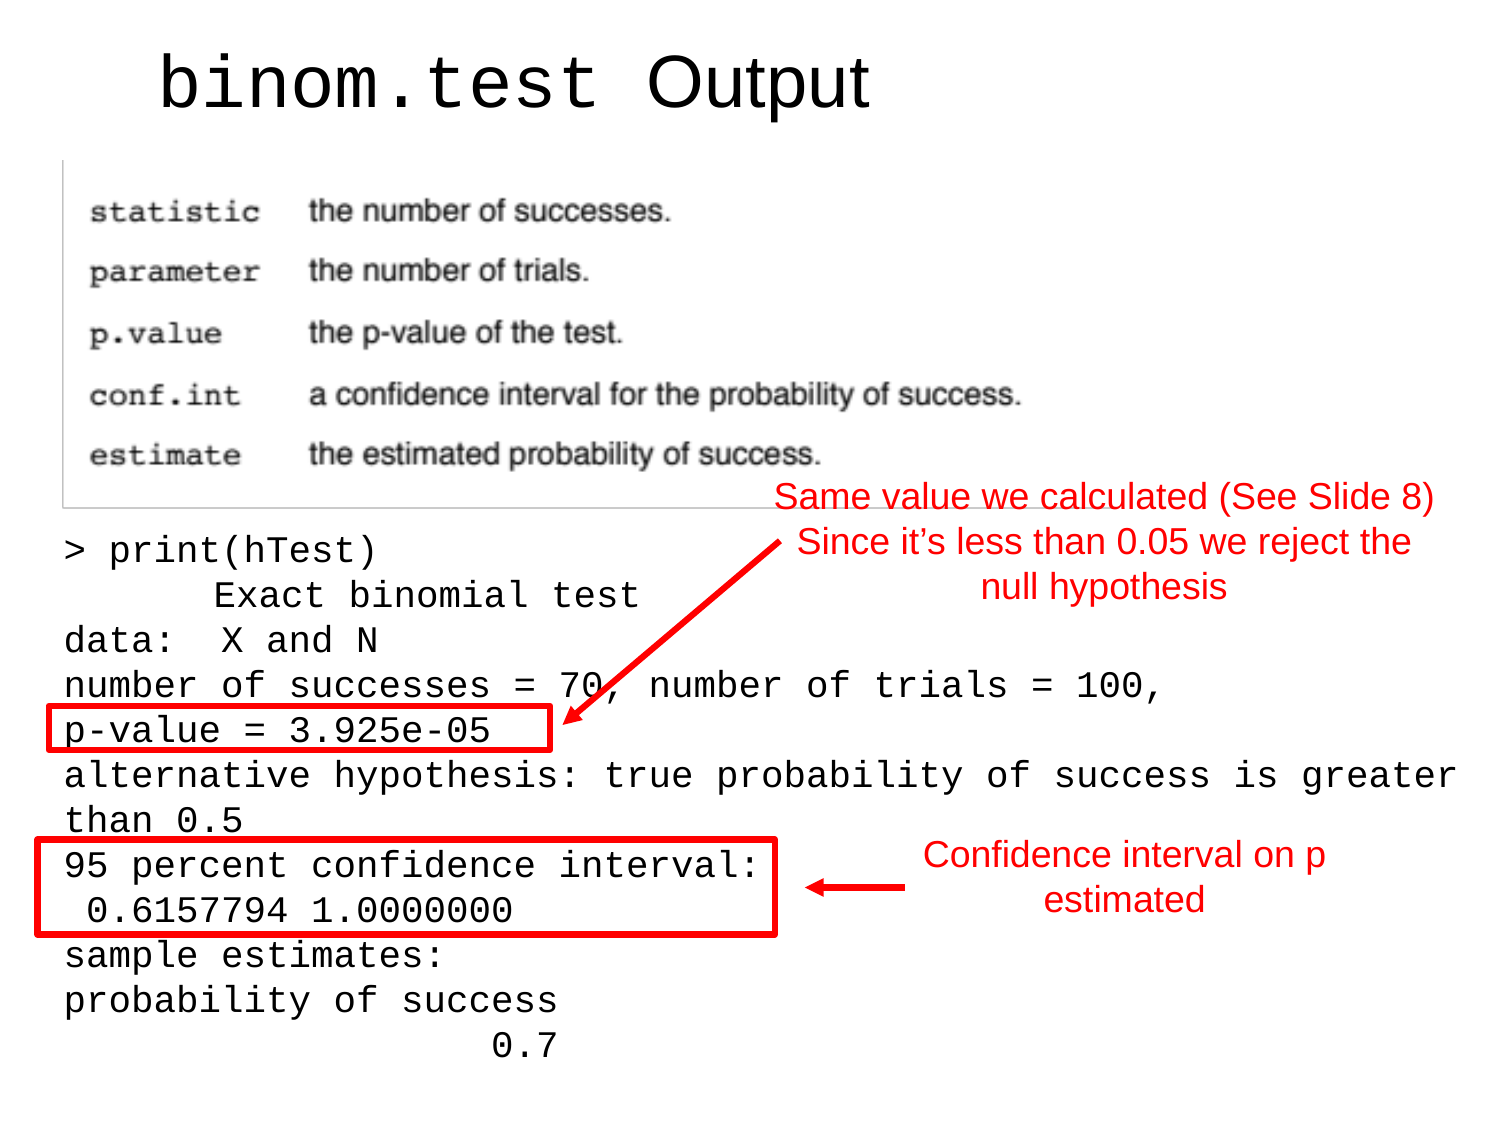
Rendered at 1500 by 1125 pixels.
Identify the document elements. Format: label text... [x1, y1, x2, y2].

text_box > print(hTest) Exact binomial test data: X and N number of successes = 70, number of trials = 100, p-value = 3.925e-05 alternative hypothesis: true probability of success is greater than 0.5 95 percent confidence interval: 0.6157794 1.0000000 sample estimates: probability of success 0.7 [48, 517, 1500, 1073]
title binom.test Output [50, 24, 978, 130]
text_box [48, 464, 1456, 751]
picture [24, 160, 1117, 522]
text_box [37, 822, 1395, 935]
